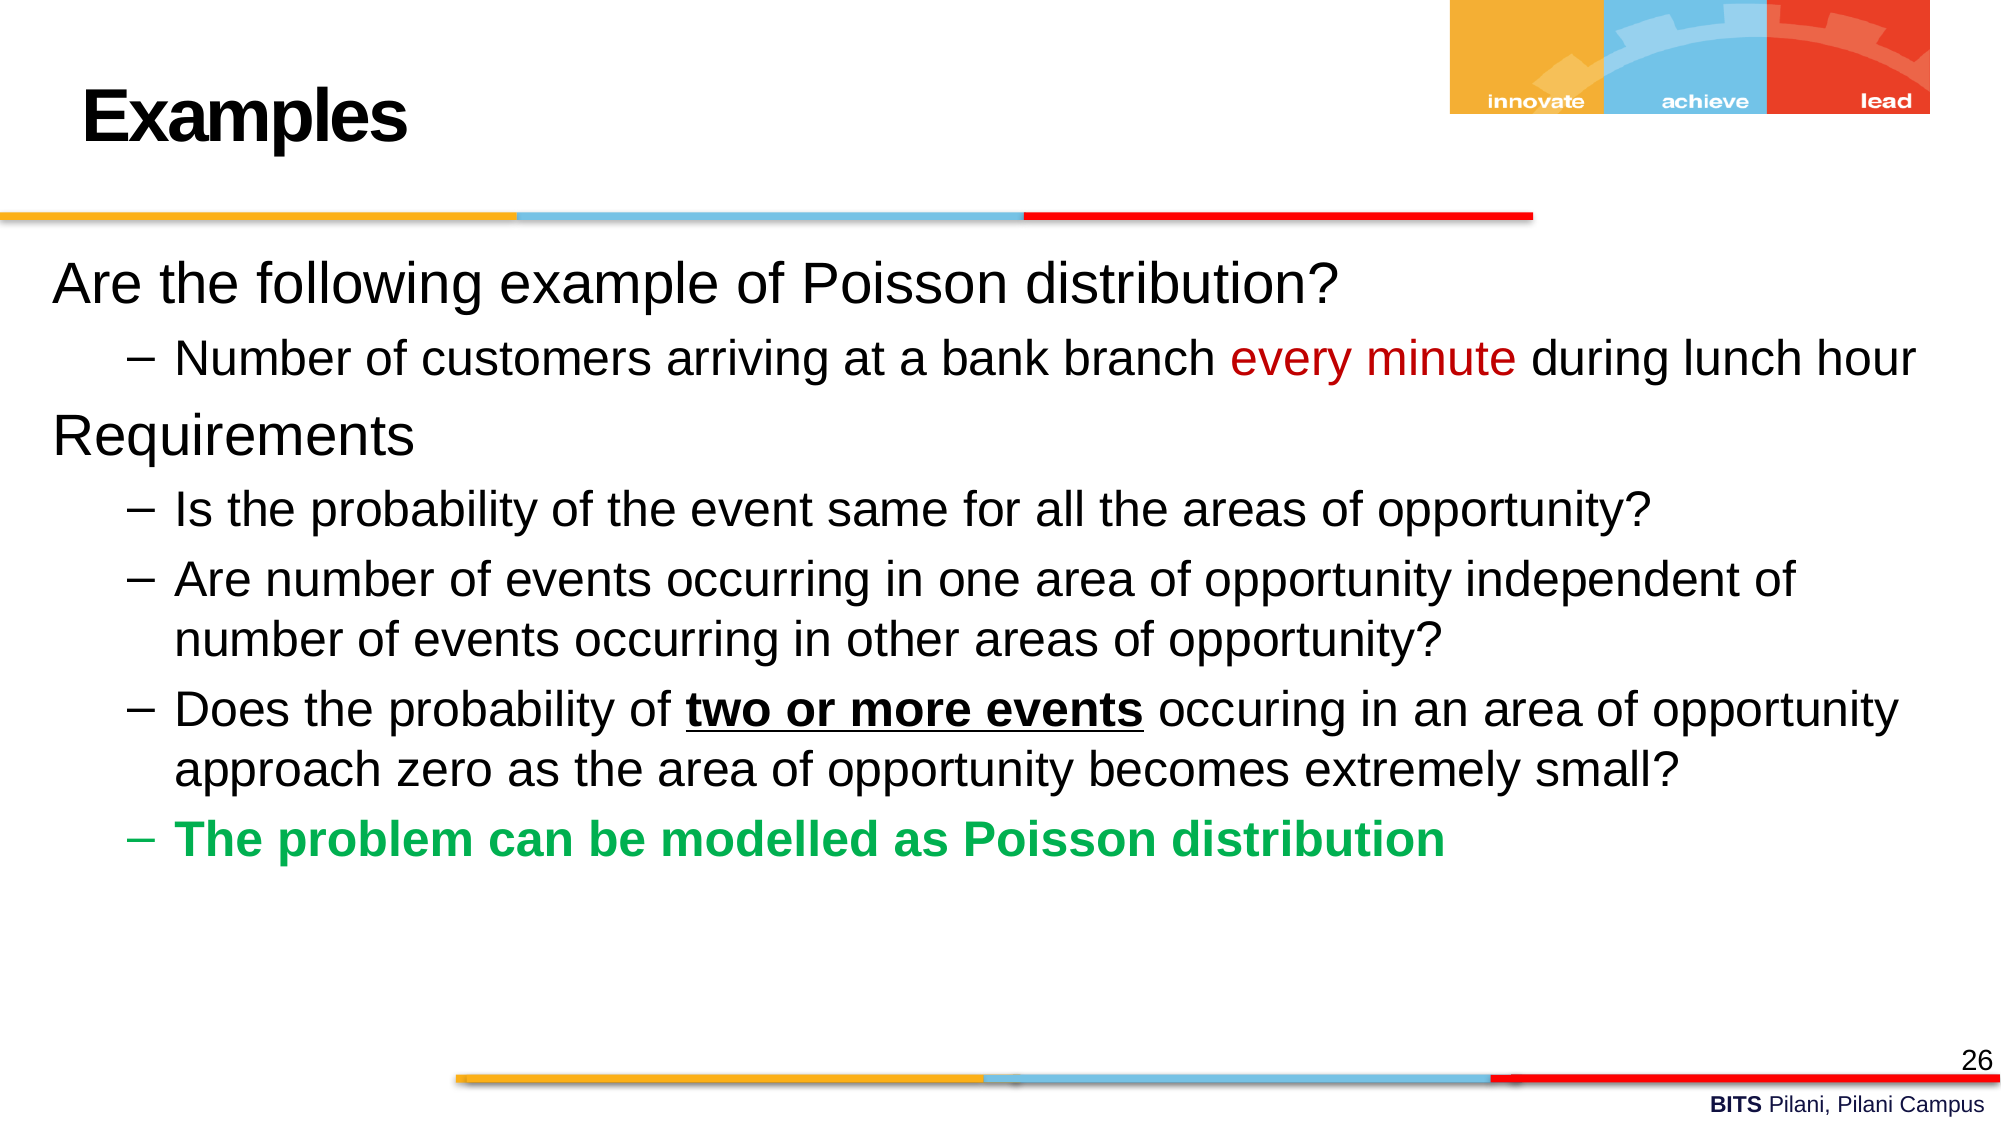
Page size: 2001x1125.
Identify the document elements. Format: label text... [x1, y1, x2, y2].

list Are the following example of Poisson distribution? Number of customers arriving at a bank branch every minute during lunch hour Requirements Is the probability of the event same for all the areas of opportunity? Are number of events occurring in one area of opportunity independent of number of events occurring in other areas of opportunity? Does the probability of two or more events occuring in an area of opportunity approach zero as the area of opportunity becomes extremely small? The problem can be modelled as Poisson distribution [37, 237, 1963, 1088]
list Examples [66, 24, 1738, 213]
slide_number 26 [1541, 1033, 2000, 1113]
picture [1449, 0, 1930, 114]
